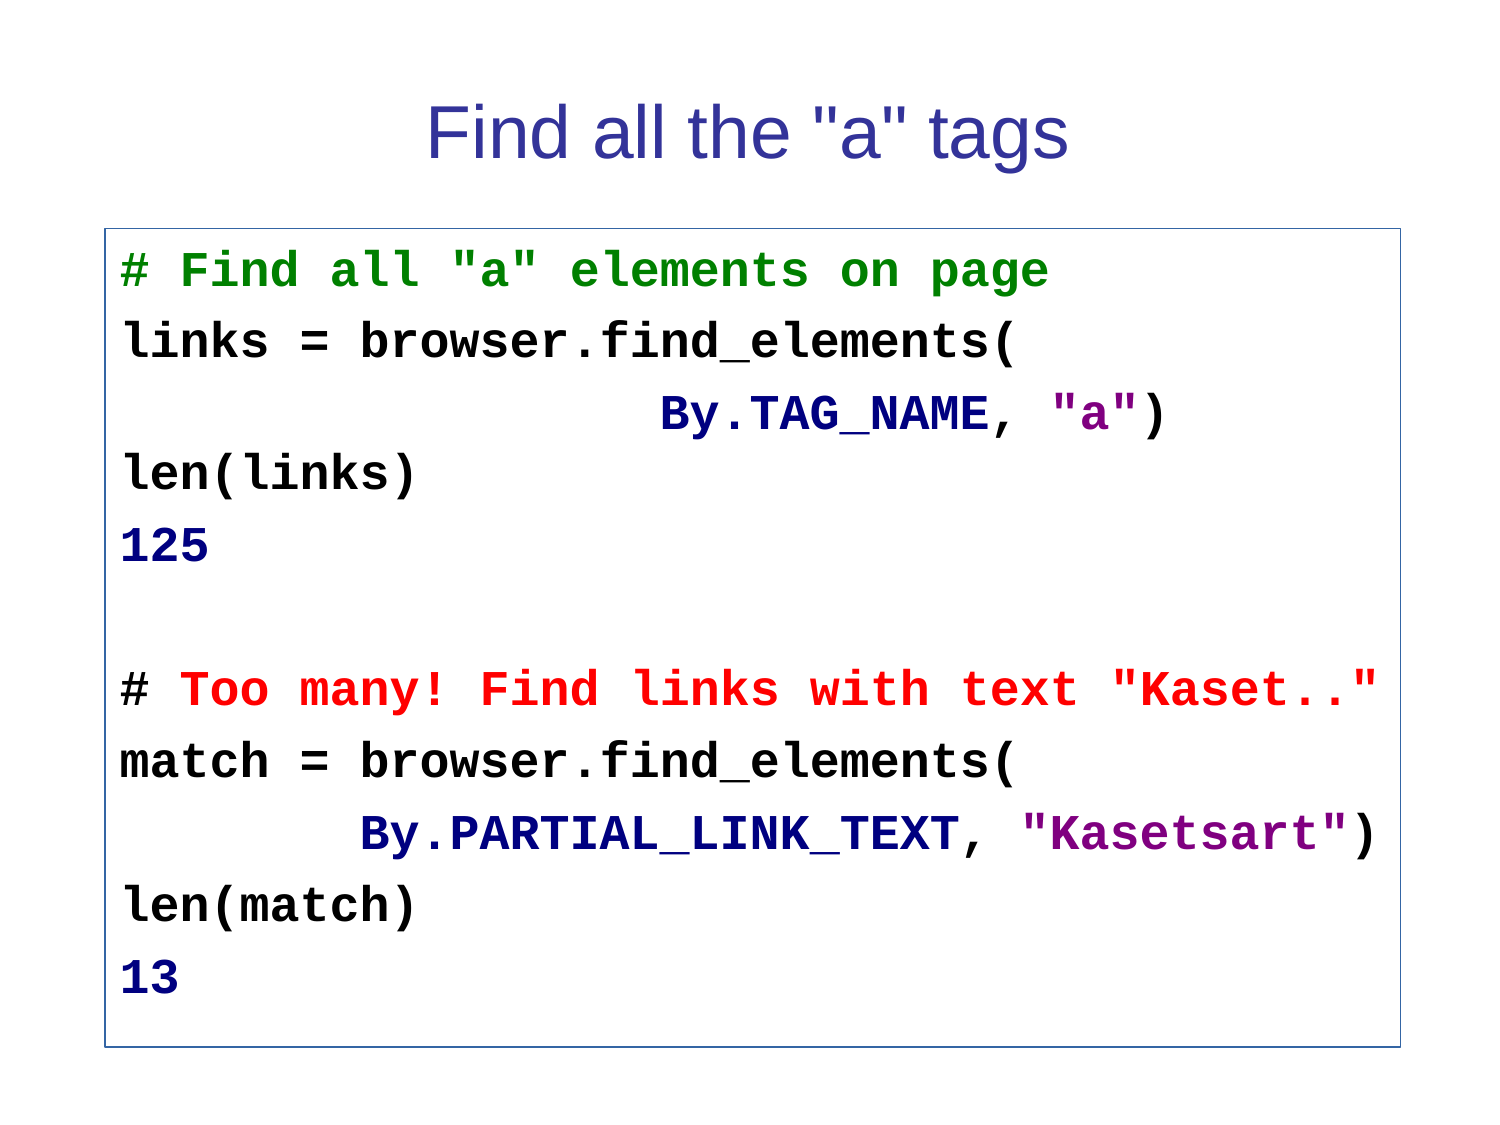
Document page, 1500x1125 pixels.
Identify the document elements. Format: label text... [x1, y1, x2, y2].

text_box Find all the "a" tags [100, 42, 1397, 181]
text_box # Find all "a" elements on page links = browser.find_elements( By.TAG_NAME, "a") len(links) 125 # Too many! Find links with text "Kaset.." match = browser.find_elements( By.PARTIAL_LINK_TEXT, "Kasetsart") len(match) 13 [104, 228, 1401, 1047]
